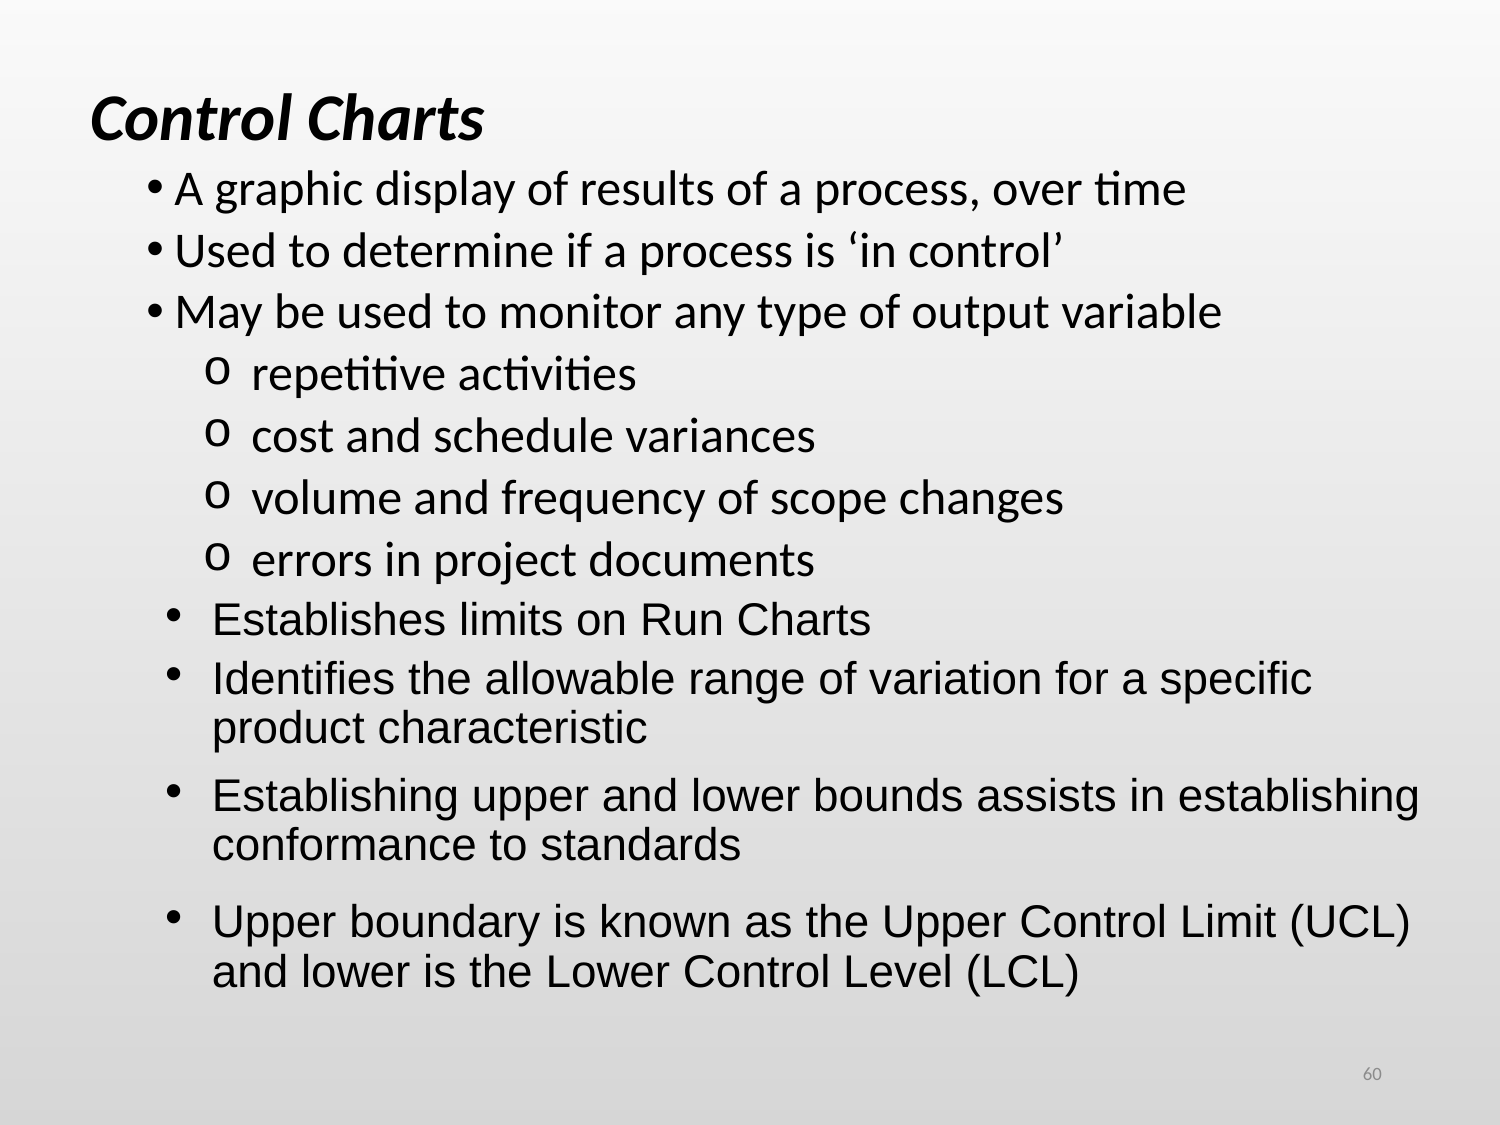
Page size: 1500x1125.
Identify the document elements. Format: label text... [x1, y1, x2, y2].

list Control Charts A graphic display of results of a process, over time Used to determine if a process is ‘in control’ May be used to monitor any type of output variable repetitive activities cost and schedule variances volume and frequency of scope changes errors in project documents Establishes limits on Run Charts Identifies the allowable range of variation for a specific product characteristic Establishing upper and lower bounds assists in establishing conformance to standards Upper boundary is known as the Upper Control Limit (UCL) and lower is the Lower Control Level (LCL) [75, 75, 1475, 1025]
slide_number 60 [1059, 1042, 1397, 1103]
